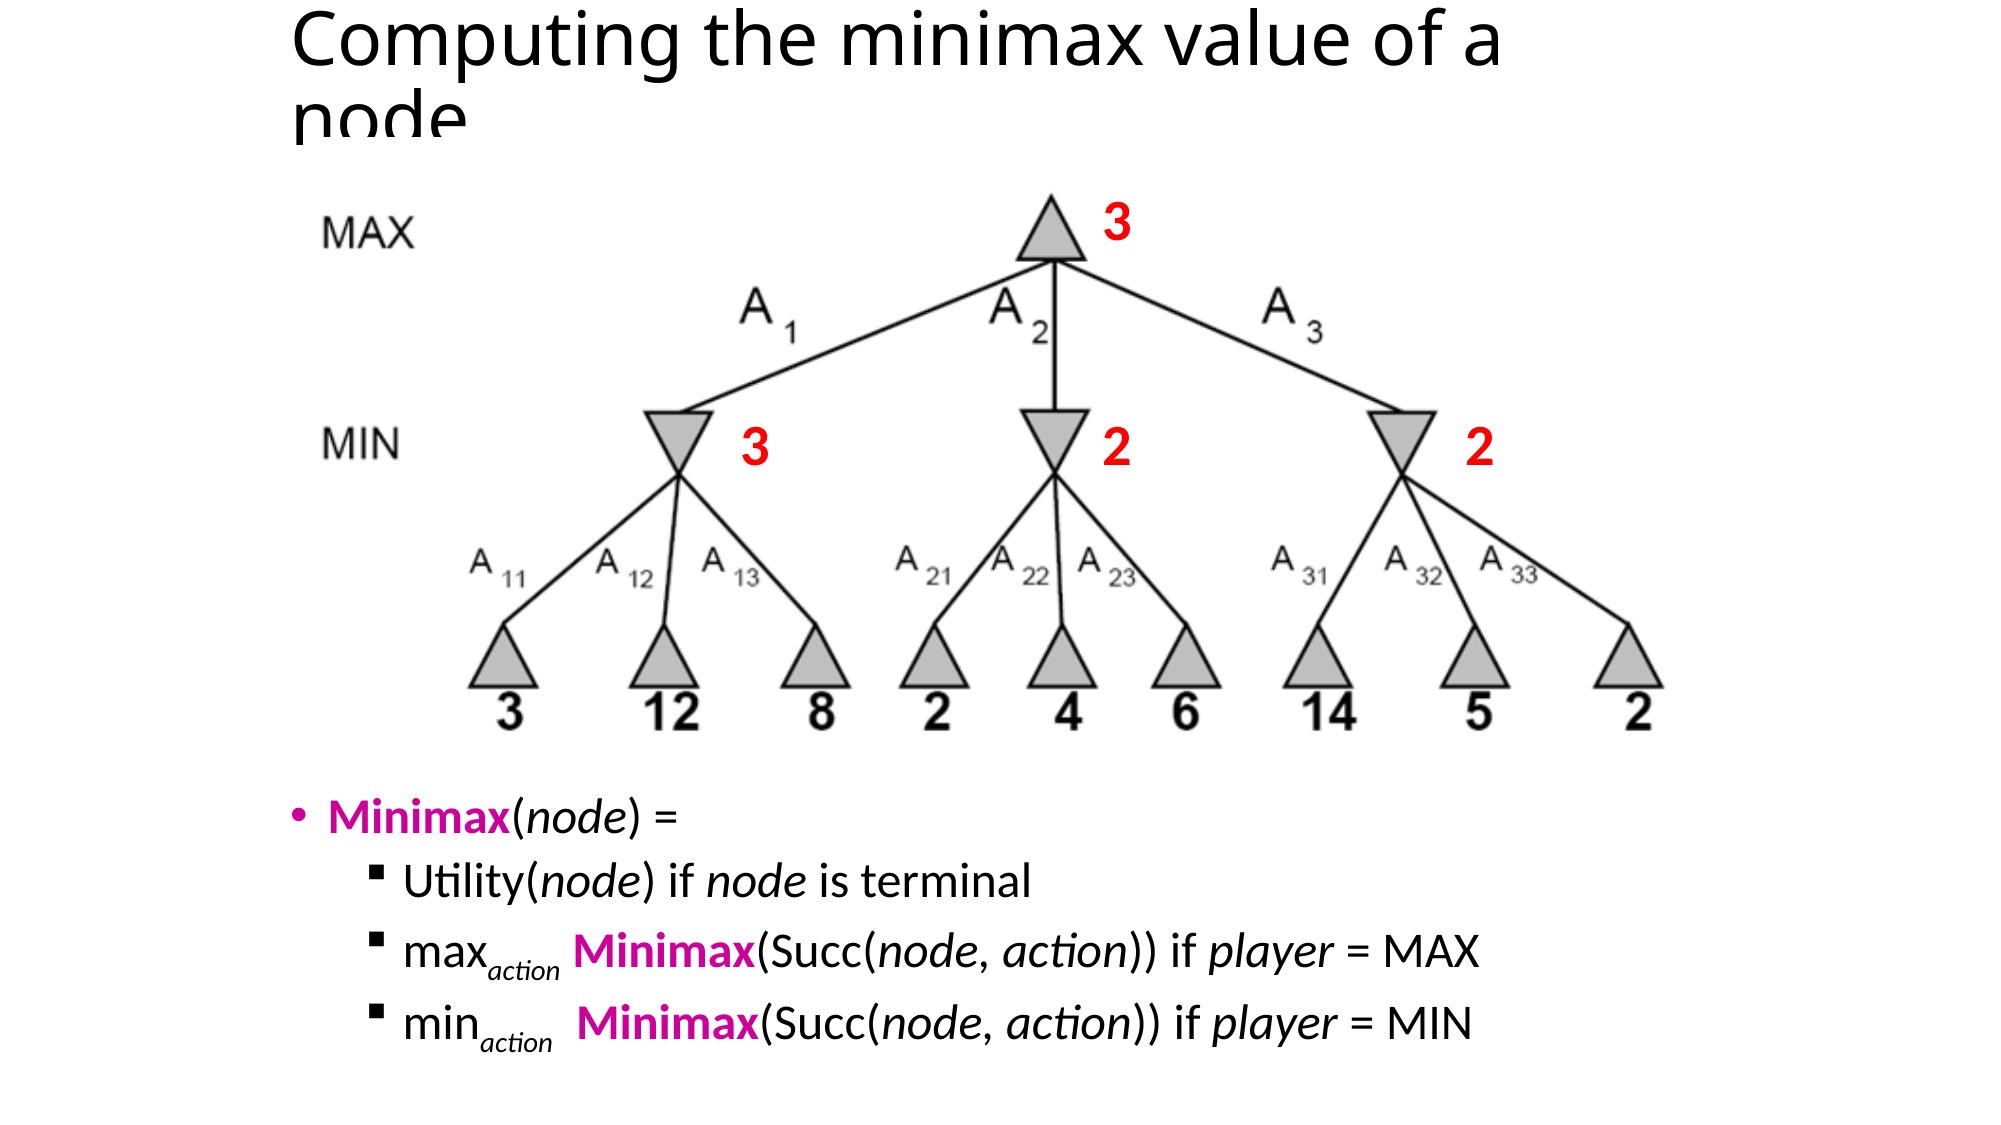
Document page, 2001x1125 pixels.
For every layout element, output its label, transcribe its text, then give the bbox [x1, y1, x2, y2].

title Computing the minimax value of a node [275, 0, 1700, 175]
list Minimax(node) = Utility(node) if node is terminal maxaction Minimax(Succ(node, action)) if player = MAX minaction Minimax(Succ(node, action)) if player = MIN [275, 782, 1700, 1113]
picture [312, 137, 1674, 750]
